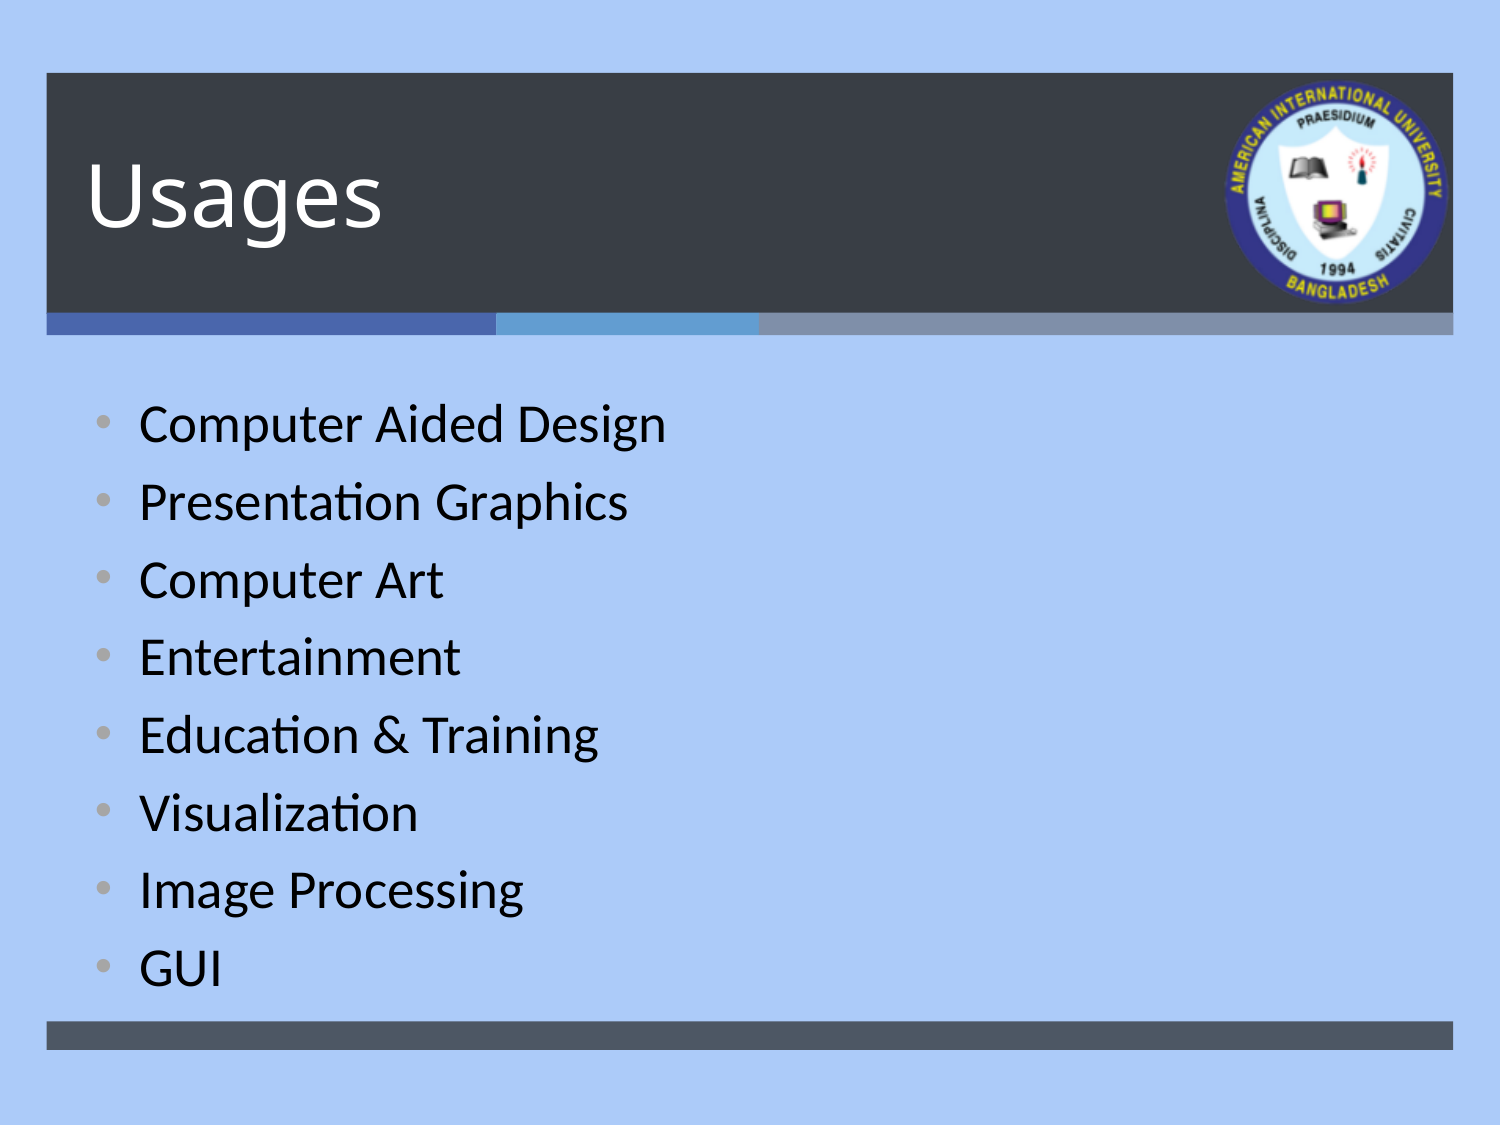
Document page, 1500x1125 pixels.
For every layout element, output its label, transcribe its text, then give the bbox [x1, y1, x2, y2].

title Usages [69, 73, 1351, 253]
picture [1220, 75, 1454, 310]
subtitle Computer Aided Design Presentation Graphics Computer Art Entertainment Education & Training Visualization Image Processing GUI [79, 387, 1352, 1009]
